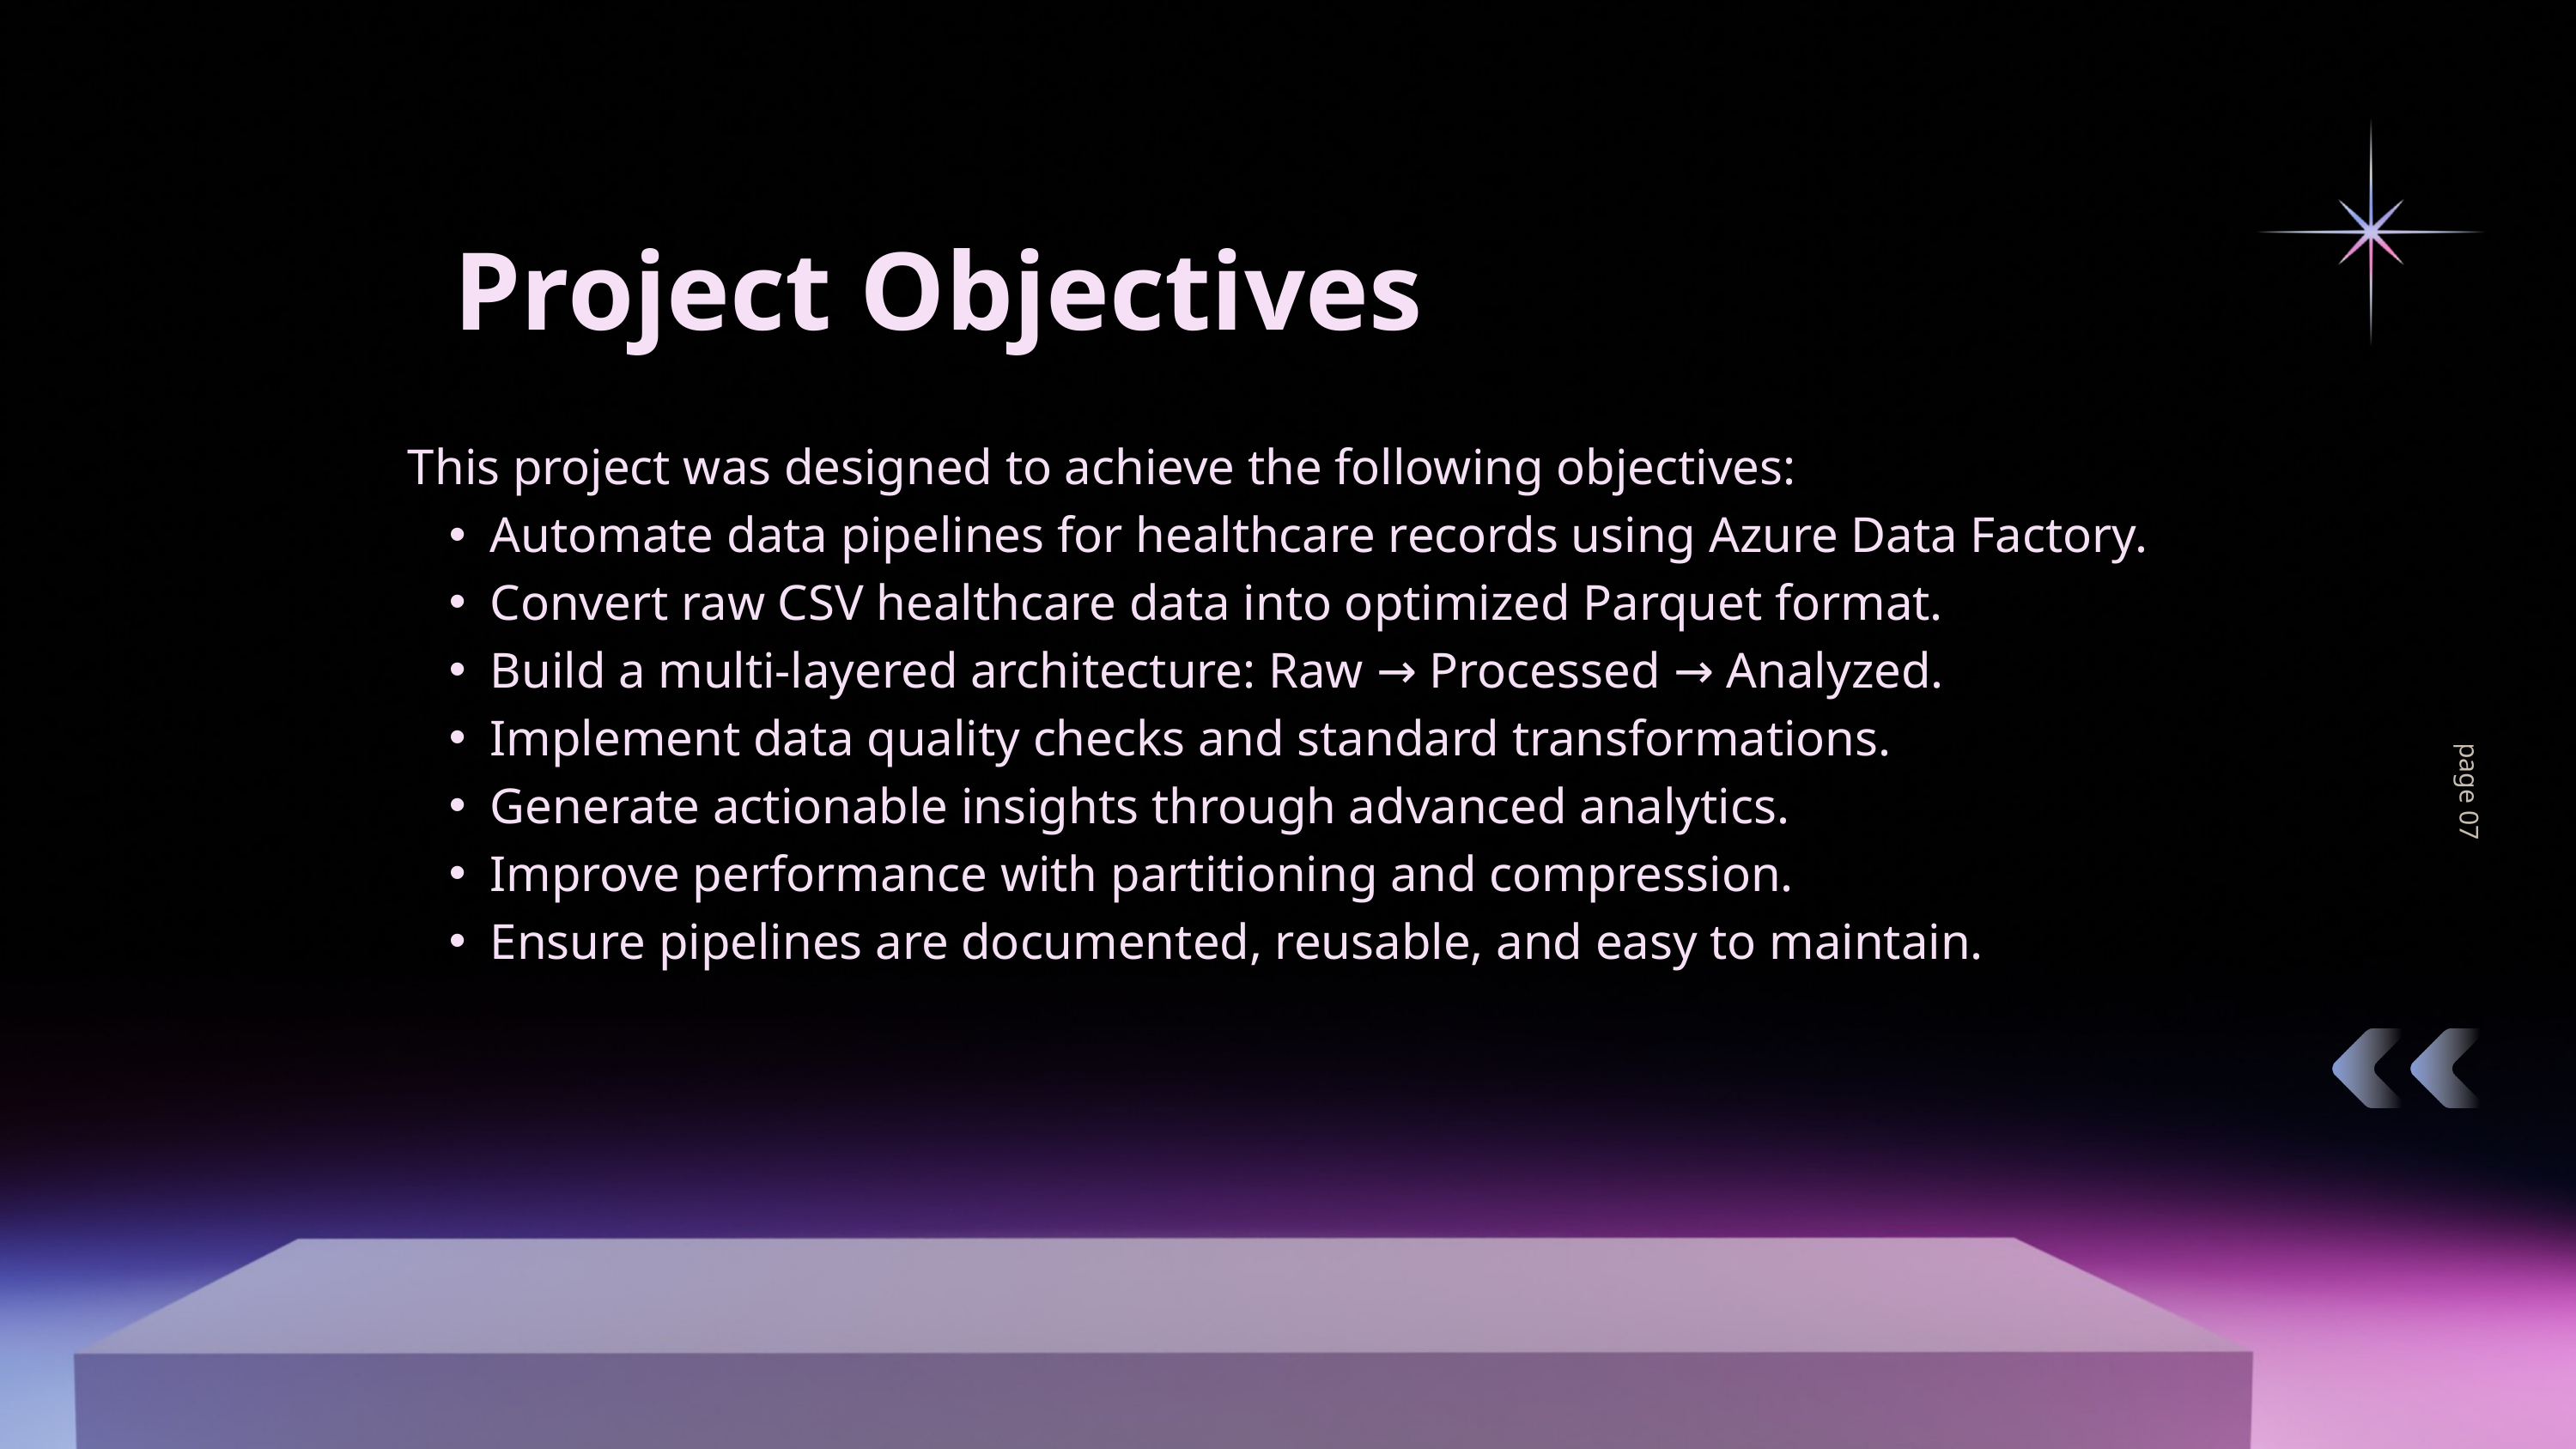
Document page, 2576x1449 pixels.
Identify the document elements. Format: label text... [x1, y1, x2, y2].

text_box [2331, 1028, 2409, 1108]
text_box [2409, 1028, 2488, 1108]
text_box page 07 [2454, 701, 2491, 882]
text_box This project was designed to achieve the following objectives: Automate data pipelines for healthcare records using Azure Data Factory. Convert raw CSV healthcare data into optimized Parquet format. Build a multi-layered architecture: Raw → Processed → Analyzed. Implement data quality checks and standard transformations. Generate actionable insights through advanced analytics. Improve performance with partitioning and compression. Ensure pipelines are documented, reusable, and easy to maintain. [407, 427, 2186, 1037]
text_box [2256, 117, 2486, 347]
text_box [0, 0, 2576, 1449]
text_box Project Objectives [453, 201, 1733, 352]
